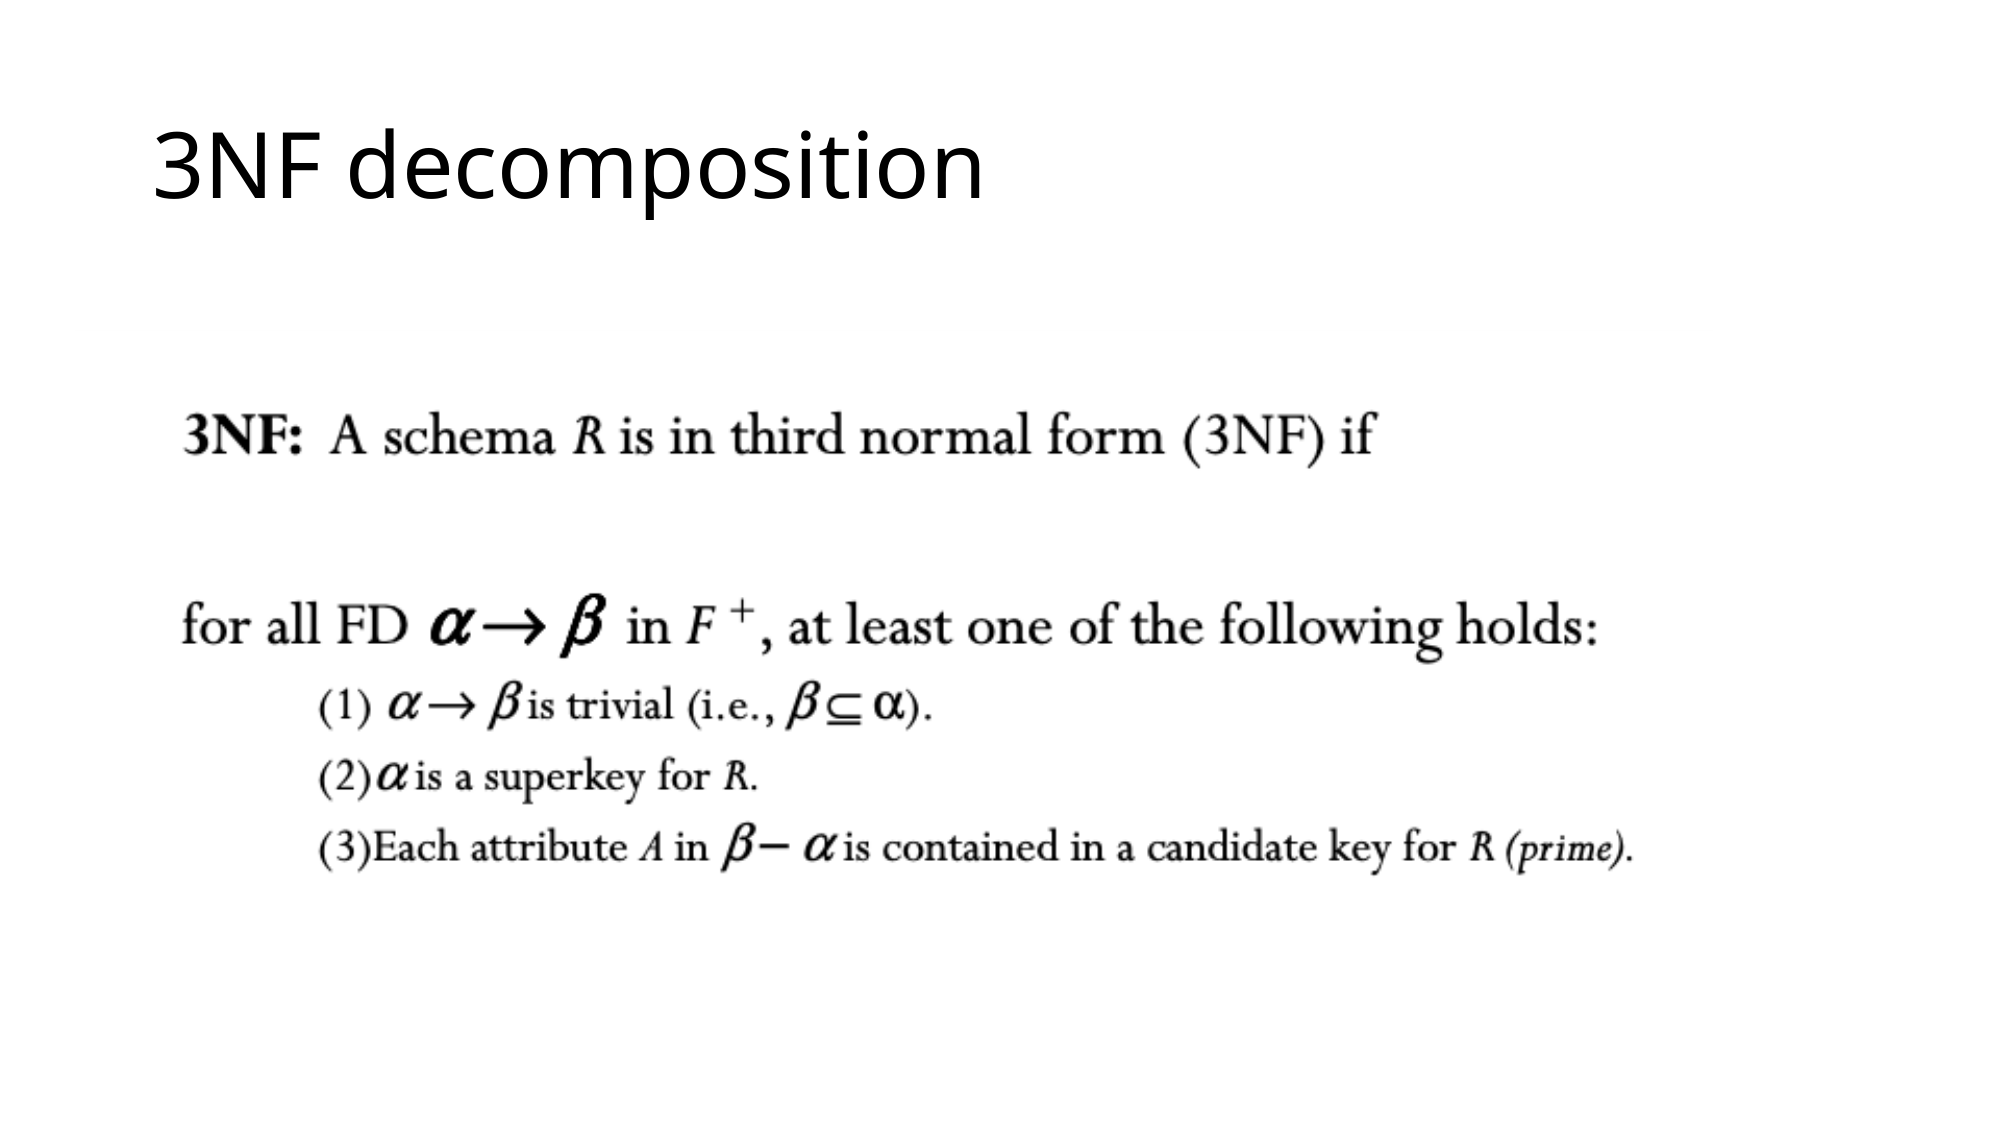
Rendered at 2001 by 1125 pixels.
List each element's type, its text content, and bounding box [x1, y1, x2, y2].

title 3NF decomposition [137, 59, 1863, 278]
picture [75, 329, 1713, 959]
